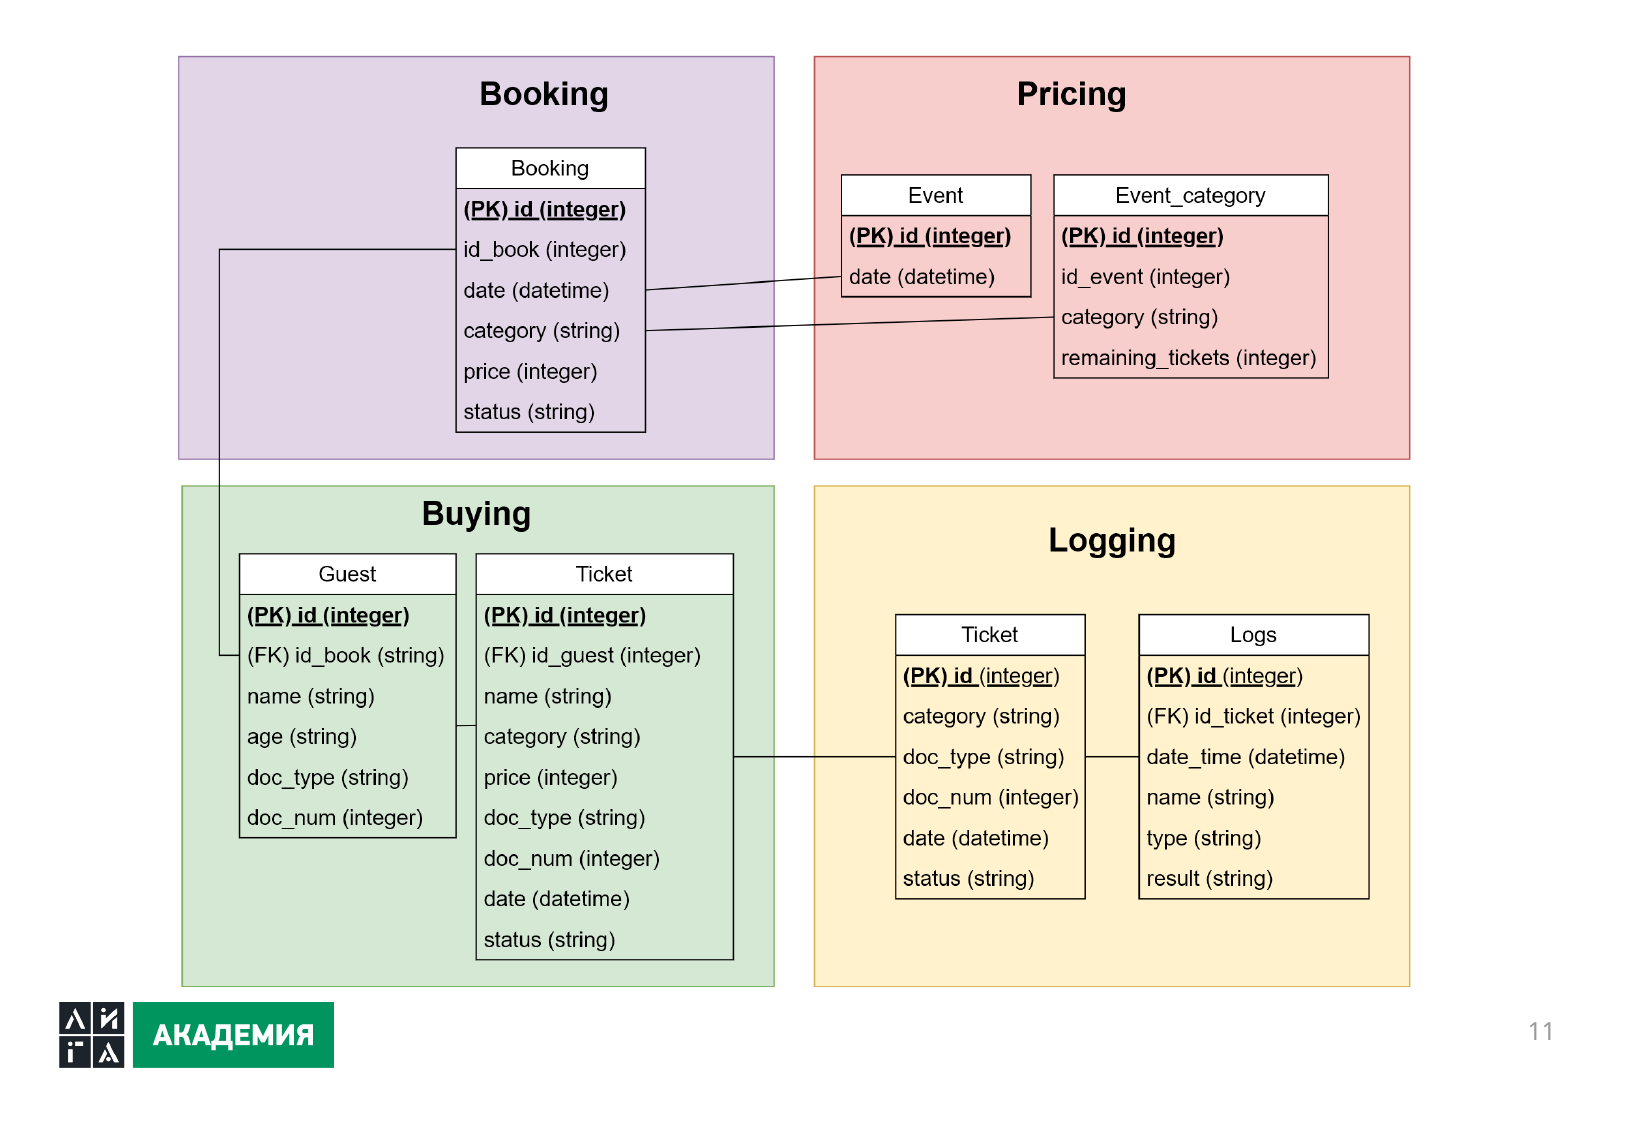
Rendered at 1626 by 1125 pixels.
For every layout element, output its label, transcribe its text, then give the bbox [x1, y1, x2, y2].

slide_number 11 [1516, 1008, 1567, 1056]
picture [59, 1002, 334, 1068]
picture [168, 47, 1434, 988]
